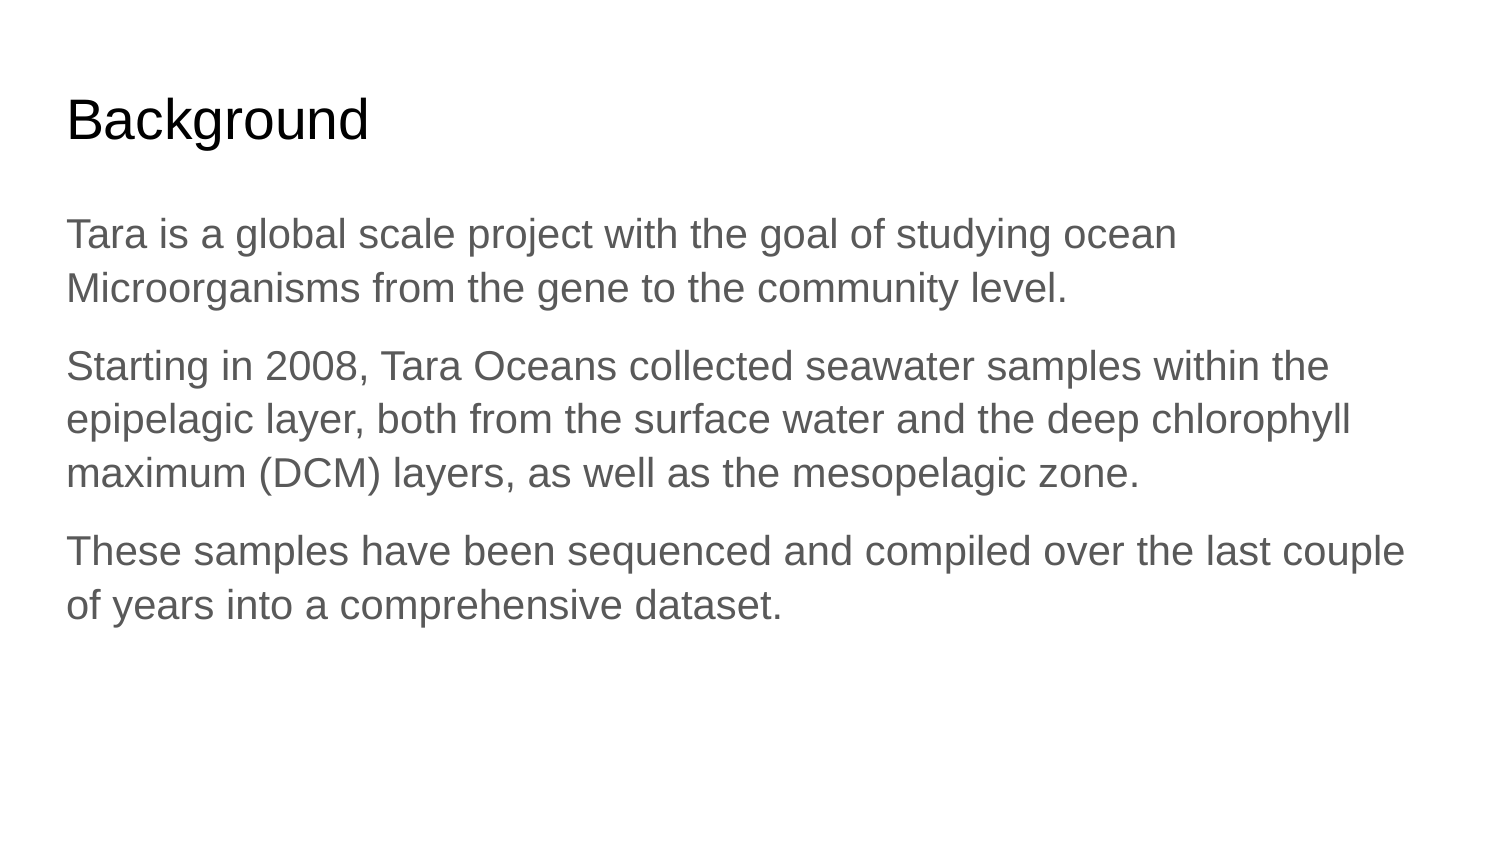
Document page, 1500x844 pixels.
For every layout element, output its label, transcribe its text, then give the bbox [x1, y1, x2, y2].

title Background [51, 72, 1449, 167]
list Tara is a global scale project with the goal of studying ocean Microorganisms from the gene to the community level. Starting in 2008, Tara Oceans collected seawater samples within the epipelagic layer, both from the surface water and the deep chlorophyll maximum (DCM) layers, as well as the mesopelagic zone. These samples have been sequenced and compiled over the last couple of years into a comprehensive dataset. [51, 189, 1449, 750]
